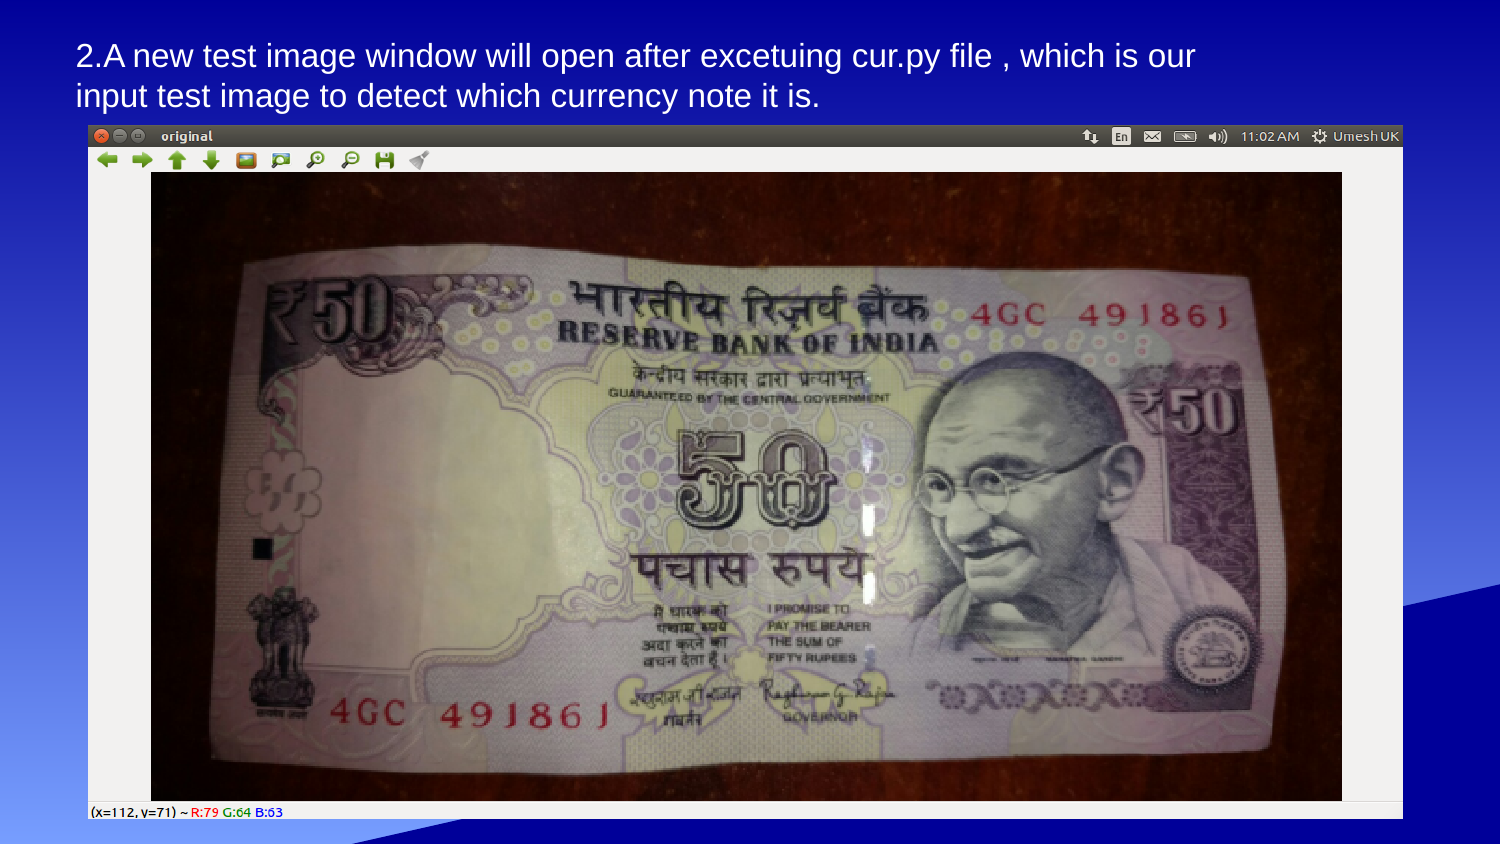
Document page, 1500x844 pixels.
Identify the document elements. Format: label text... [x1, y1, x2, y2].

title 2.A new test image window will open after excetuing cur.py file , which is our input test image to detect which currency note it is. [60, 18, 1368, 127]
picture [88, 125, 1403, 819]
